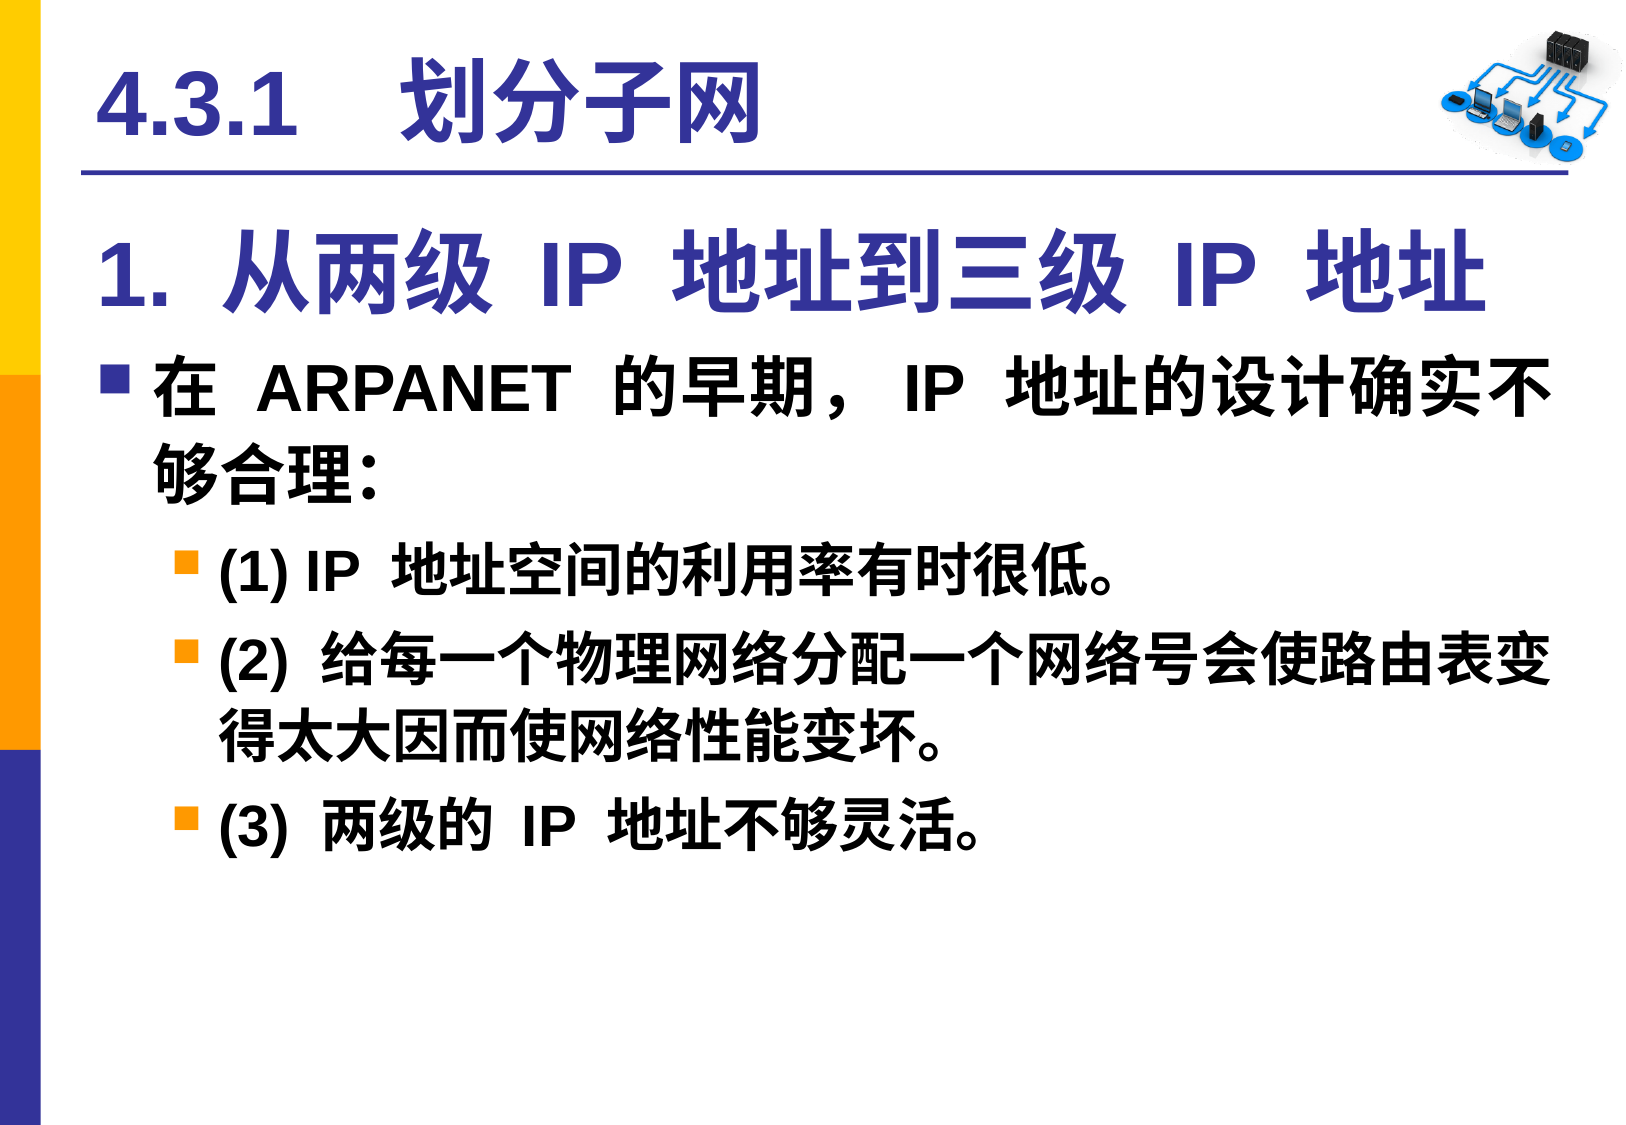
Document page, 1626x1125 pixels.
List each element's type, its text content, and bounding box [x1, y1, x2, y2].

title 4.3.1 划分子网 [81, 30, 1569, 161]
list 1. 从两级 IP 地址到三级 IP 地址 在 ARPANET 的早期，IP 地址的设计确实不够合理： (1) IP 地址空间的利用率有时很低。 (2) 给每一个物理网络分配一个网络号会使路由表变得太大因而使网络性能变坏。 (3) 两级的 IP 地址不够灵活。 [81, 196, 1569, 1006]
picture [1438, 30, 1624, 165]
